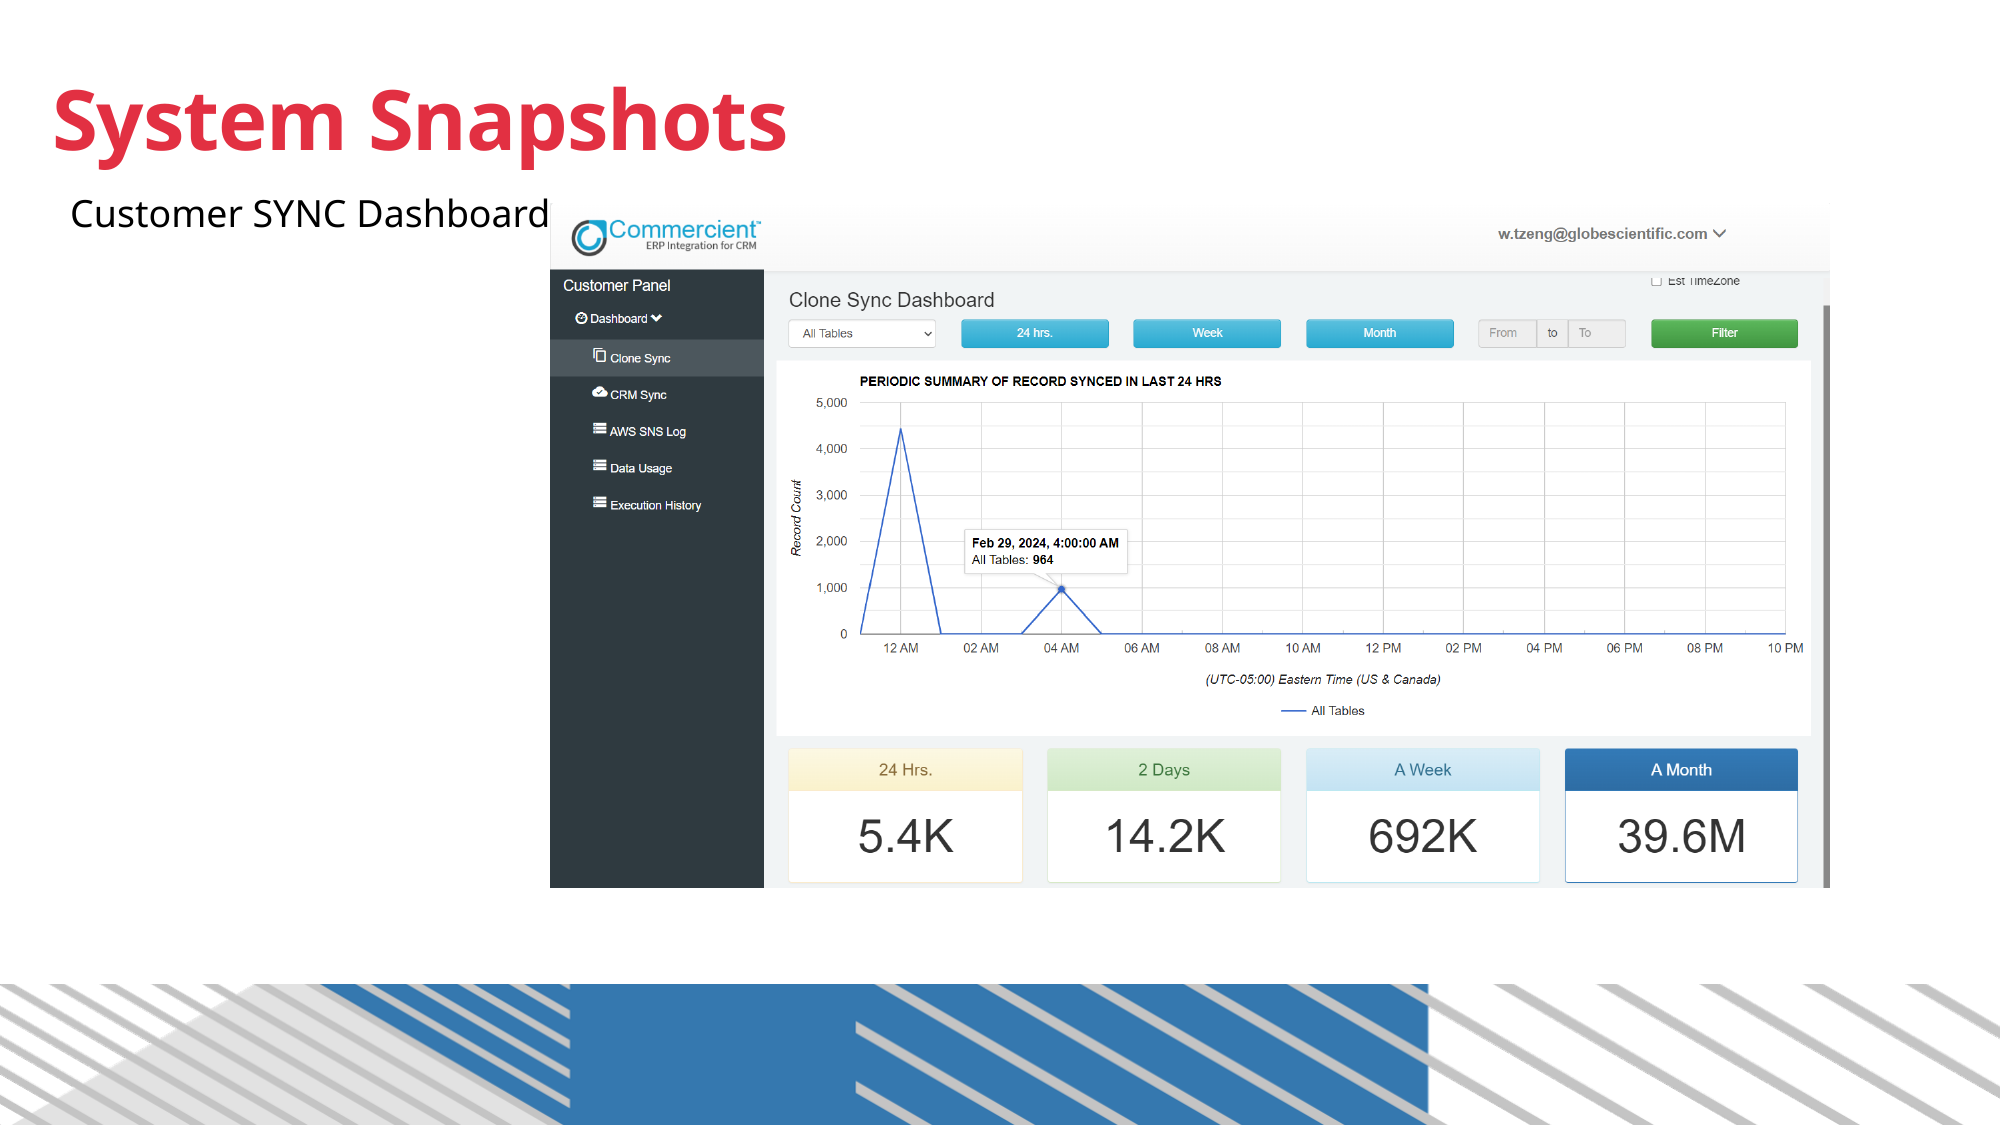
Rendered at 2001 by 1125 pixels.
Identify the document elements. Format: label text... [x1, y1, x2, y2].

picture [550, 203, 1830, 888]
picture [0, 984, 2000, 1125]
list Customer SYNC Dashboard [0, 189, 951, 442]
title System Snapshots [0, 66, 1171, 168]
